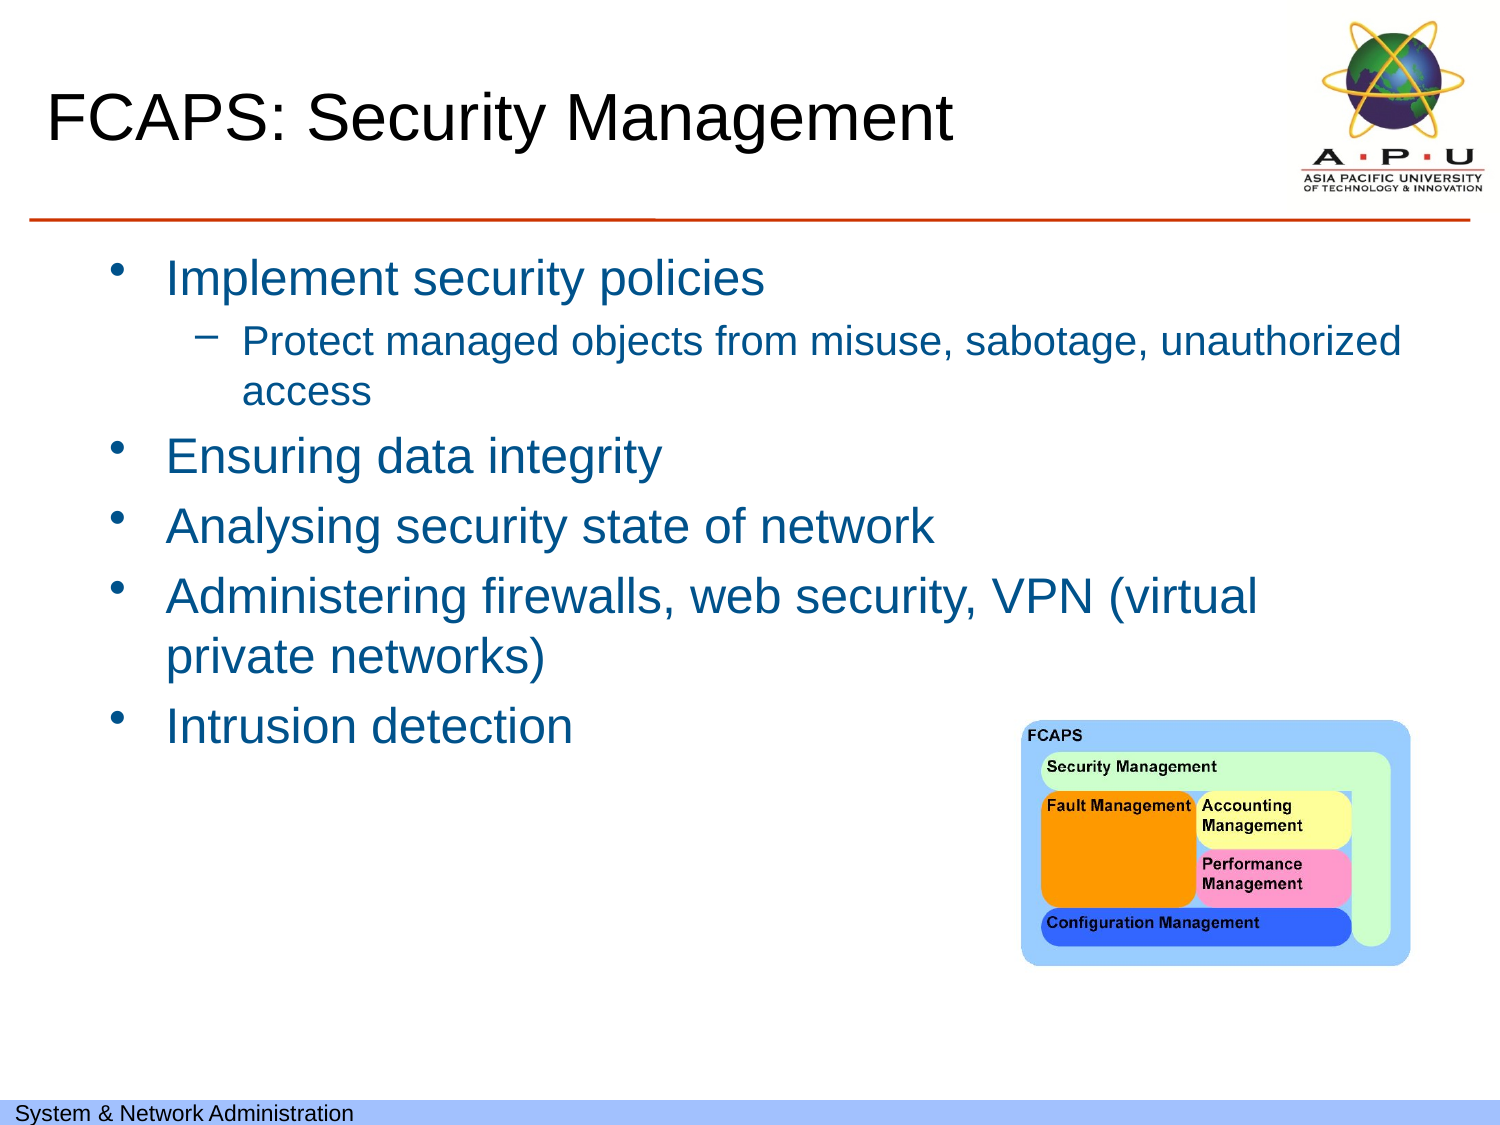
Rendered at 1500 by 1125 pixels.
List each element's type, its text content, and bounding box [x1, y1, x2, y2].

picture [1287, 0, 1500, 213]
picture [1003, 708, 1433, 979]
list Implement security policies Protect managed objects from misuse, sabotage, unauthorized access Ensuring data integrity Analysing security state of network Administering firewalls, web security, VPN (virtual private networks) Intrusion detection [78, 237, 1429, 981]
title FCAPS: Security Management [31, 29, 1111, 198]
